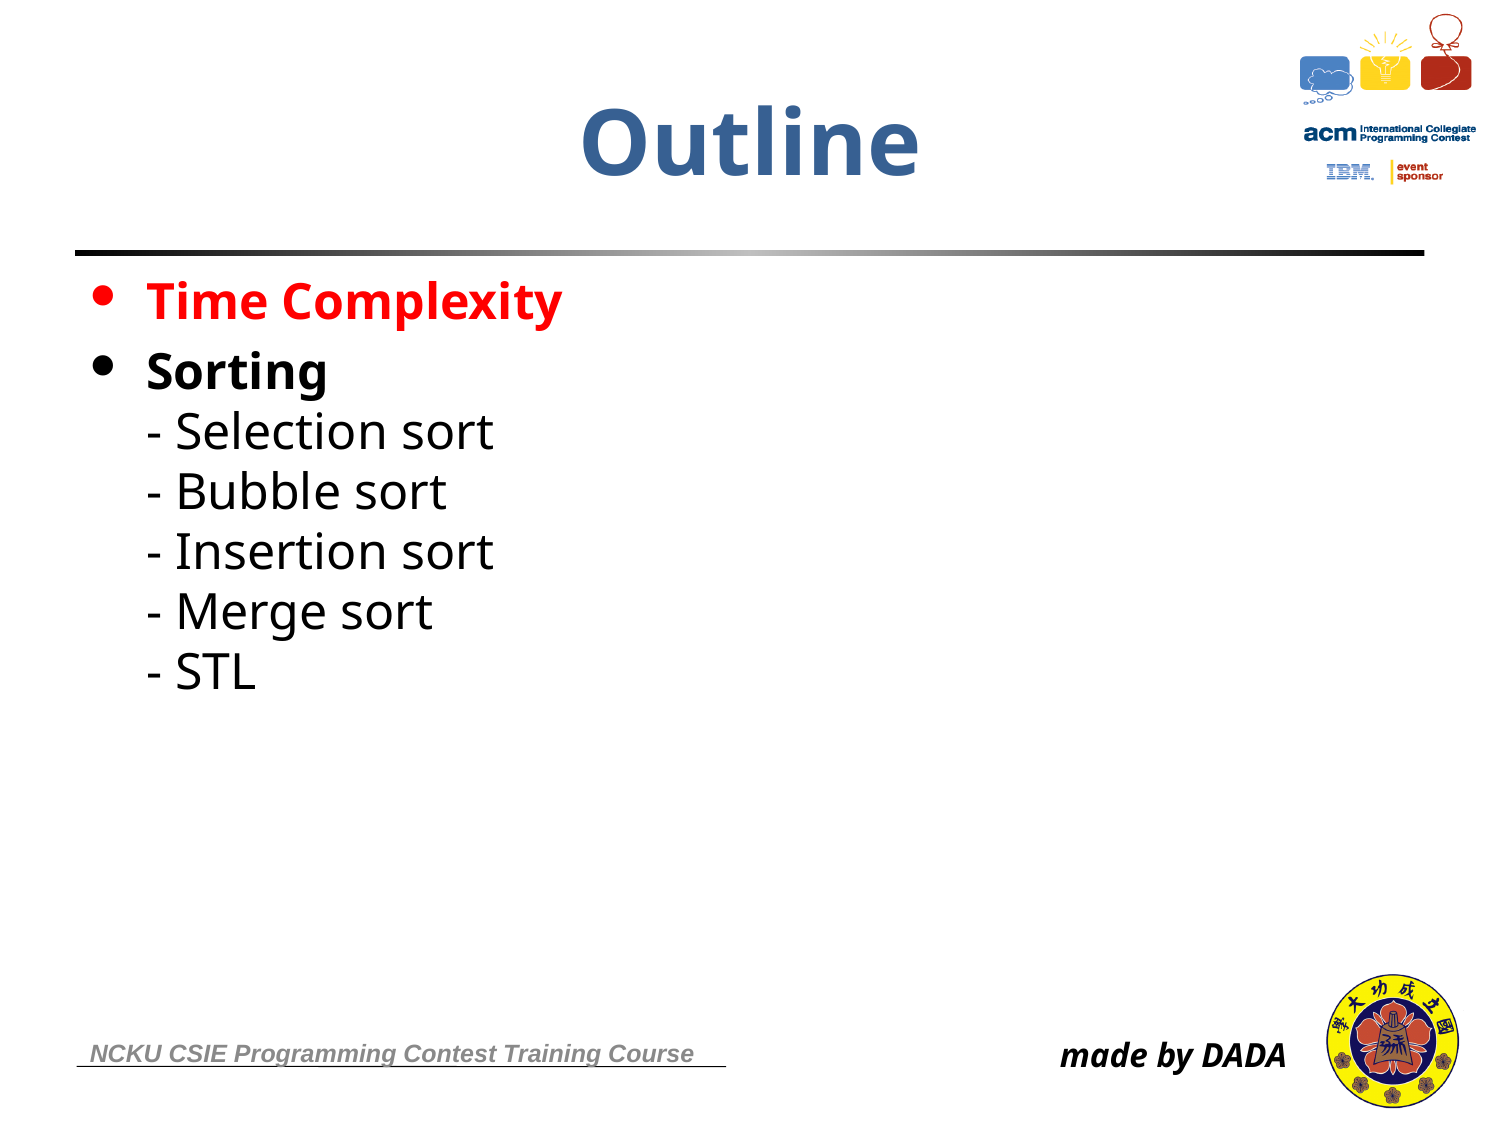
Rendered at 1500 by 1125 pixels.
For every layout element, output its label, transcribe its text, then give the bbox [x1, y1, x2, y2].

text_box Time Complexity Sorting - Selection sort - Bubble sort - Insertion sort - Merge sort - STL [74, 262, 1425, 1005]
title Outline [75, 45, 1425, 233]
picture [1317, 970, 1465, 1114]
picture [1292, 11, 1480, 188]
